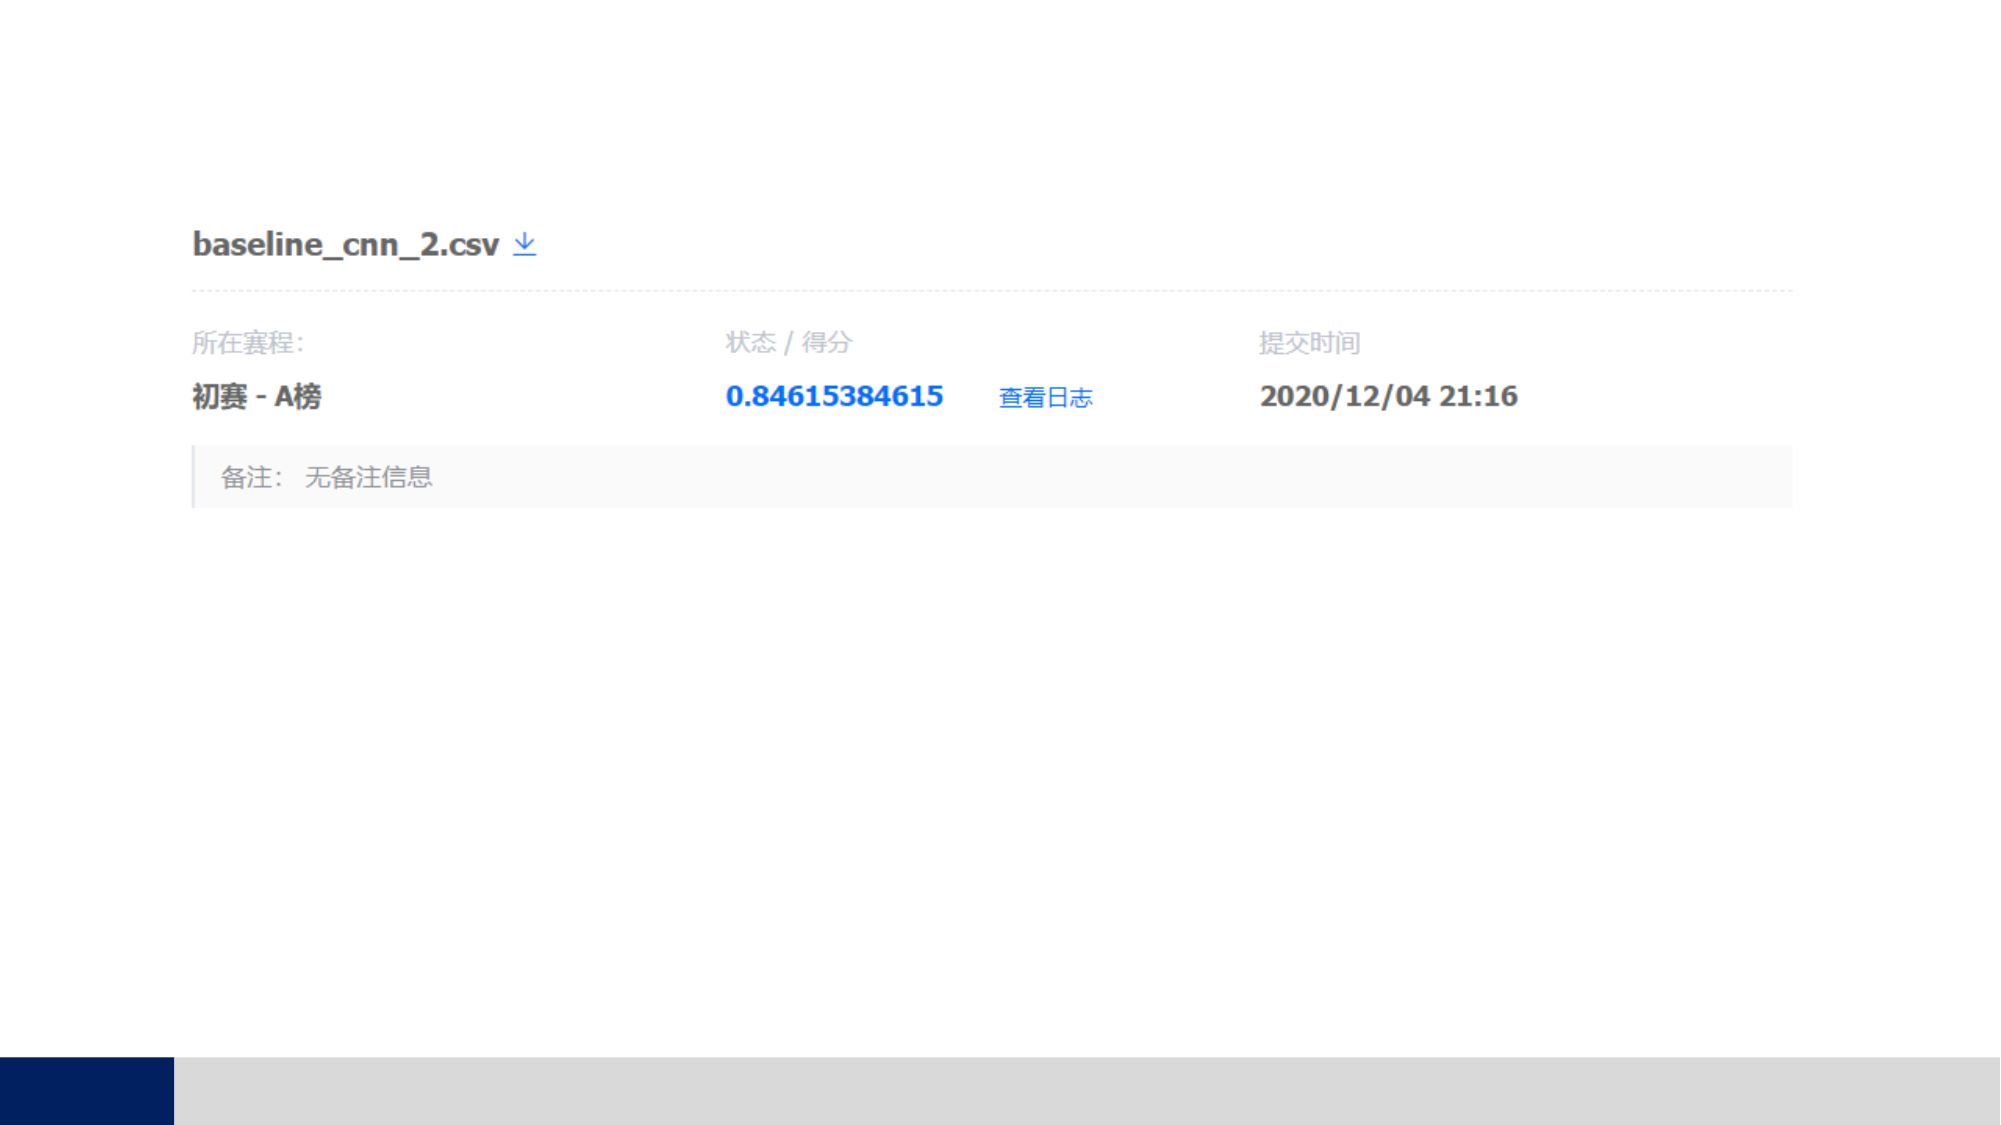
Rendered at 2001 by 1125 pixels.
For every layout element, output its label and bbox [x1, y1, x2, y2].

picture [167, 201, 1807, 563]
